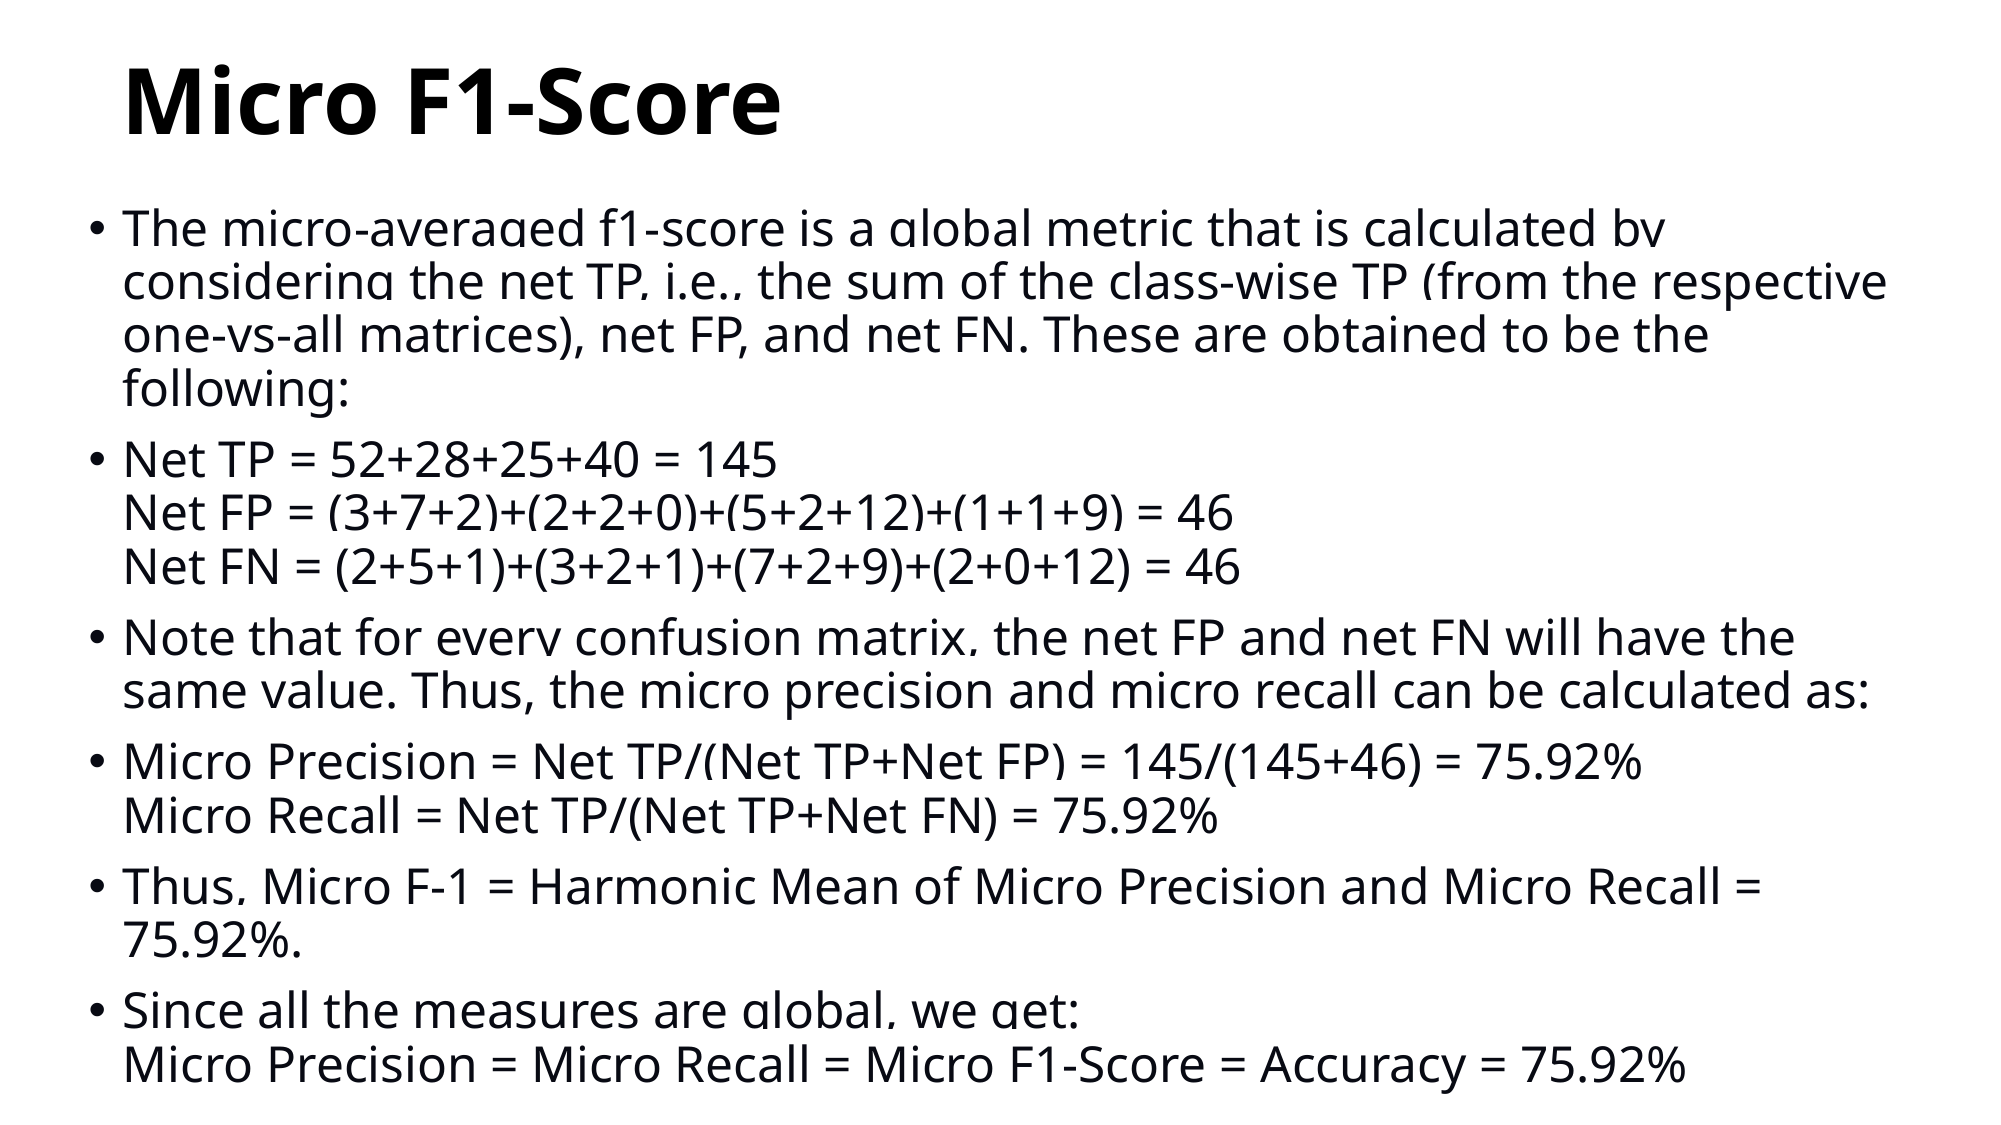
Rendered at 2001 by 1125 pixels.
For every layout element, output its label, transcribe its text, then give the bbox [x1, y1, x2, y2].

list The micro-averaged f1-score is a global metric that is calculated by considering the net TP, i.e., the sum of the class-wise TP (from the respective one-vs-all matrices), net FP, and net FN. These are obtained to be the following: Net TP = 52+28+25+40 = 145 Net FP = (3+7+2)+(2+2+0)+(5+2+12)+(1+1+9) = 46 Net FN = (2+5+1)+(3+2+1)+(7+2+9)+(2+0+12) = 46 Note that for every confusion matrix, the net FP and net FN will have the same value. Thus, the micro precision and micro recall can be calculated as: Micro Precision = Net TP/(Net TP+Net FP) = 145/(145+46) = 75.92% Micro Recall = Net TP/(Net TP+Net FN) = 75.92% Thus, Micro F-1 = Harmonic Mean of Micro Precision and Micro Recall = 75.92%. Since all the measures are global, we get: Micro Precision = Micro Recall = Micro F1-Score = Accuracy = 75.92% [73, 195, 1943, 1104]
title Micro F1-Score [106, 3, 1832, 195]
